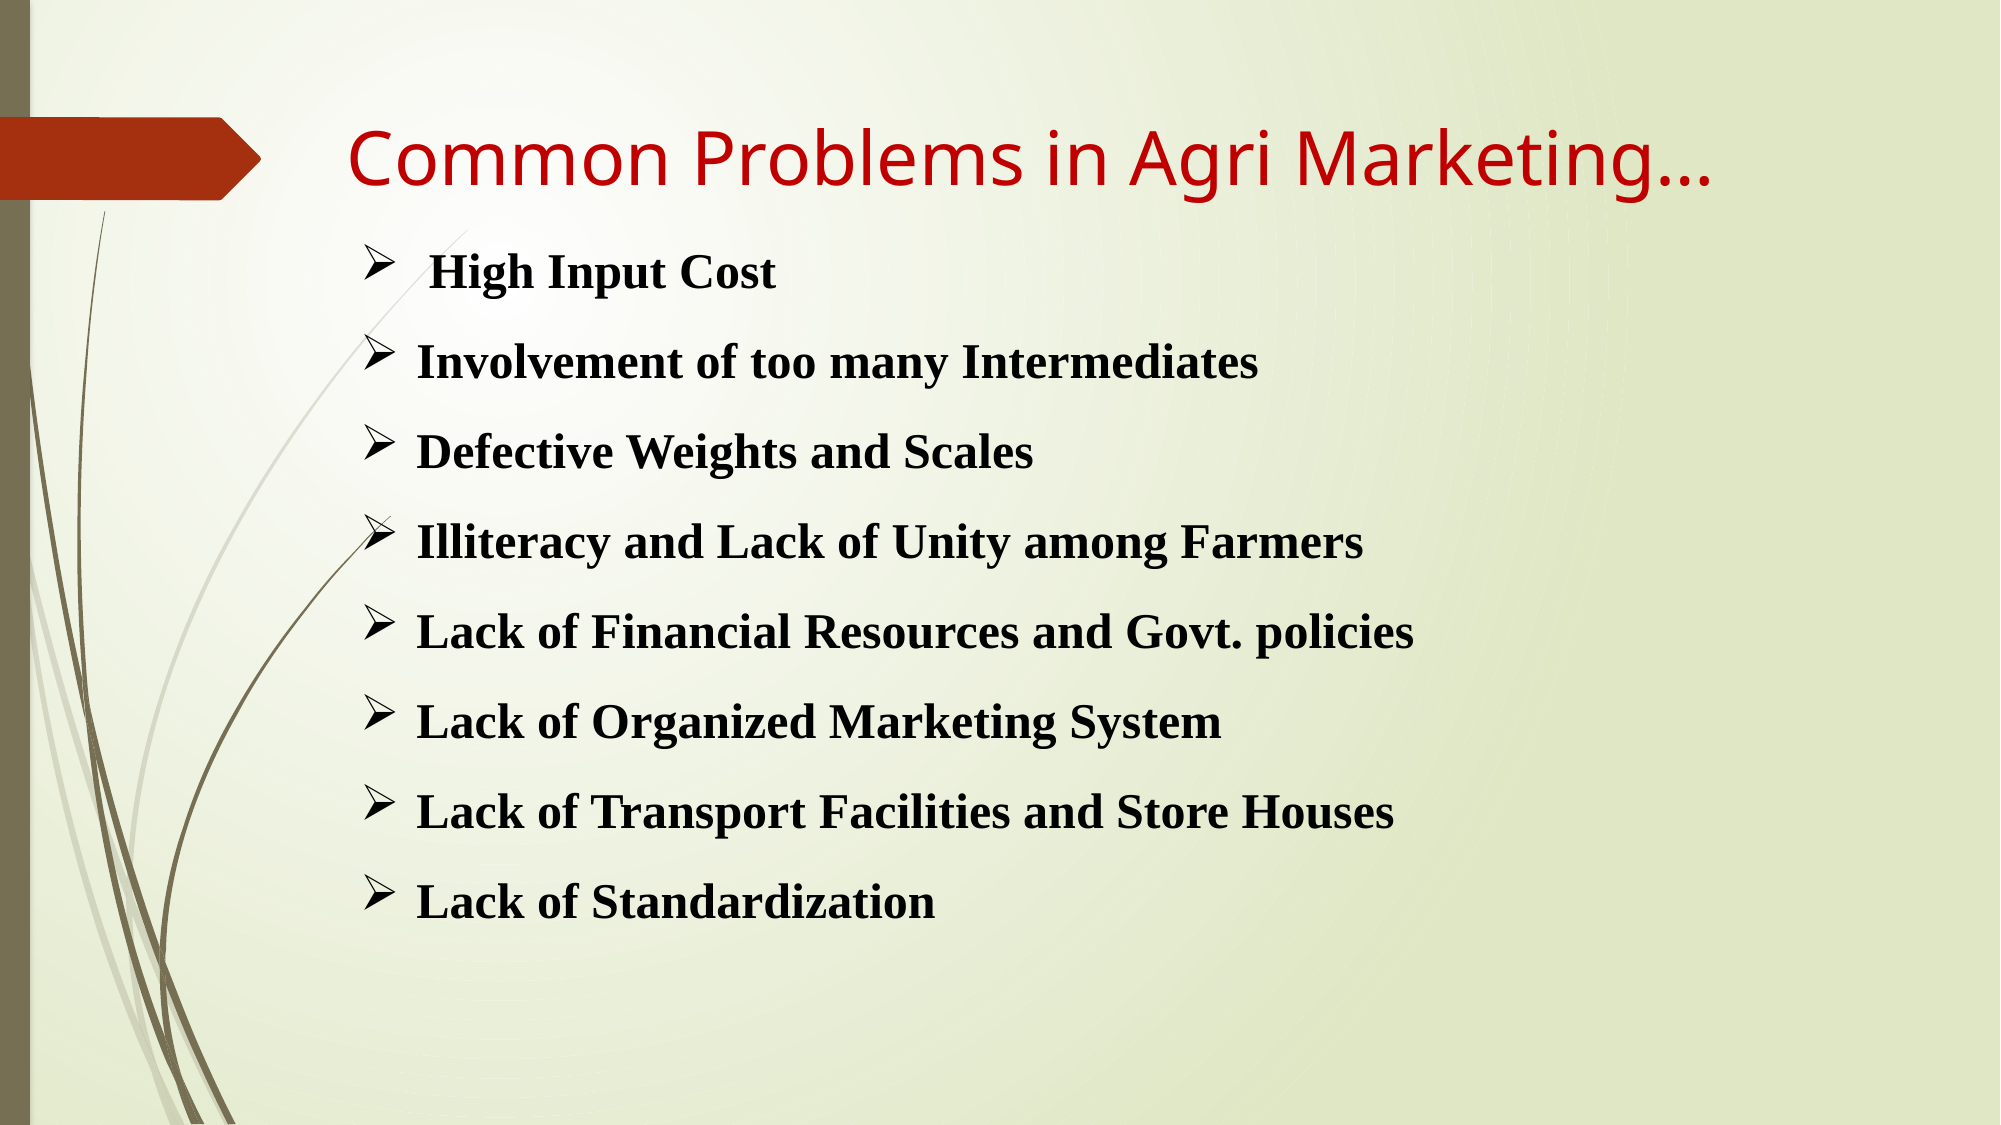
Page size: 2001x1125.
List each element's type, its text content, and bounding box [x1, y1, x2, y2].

text_box High Input Cost Involvement of too many Intermediates Defective Weights and Scales Illiteracy and Lack of Unity among Farmers Lack of Financial Resources and Govt. policies Lack of Organized Marketing System Lack of Transport Facilities and Store Houses Lack of Standardization [345, 201, 1635, 936]
title Common Problems in Agri Marketing… [300, 102, 1763, 237]
